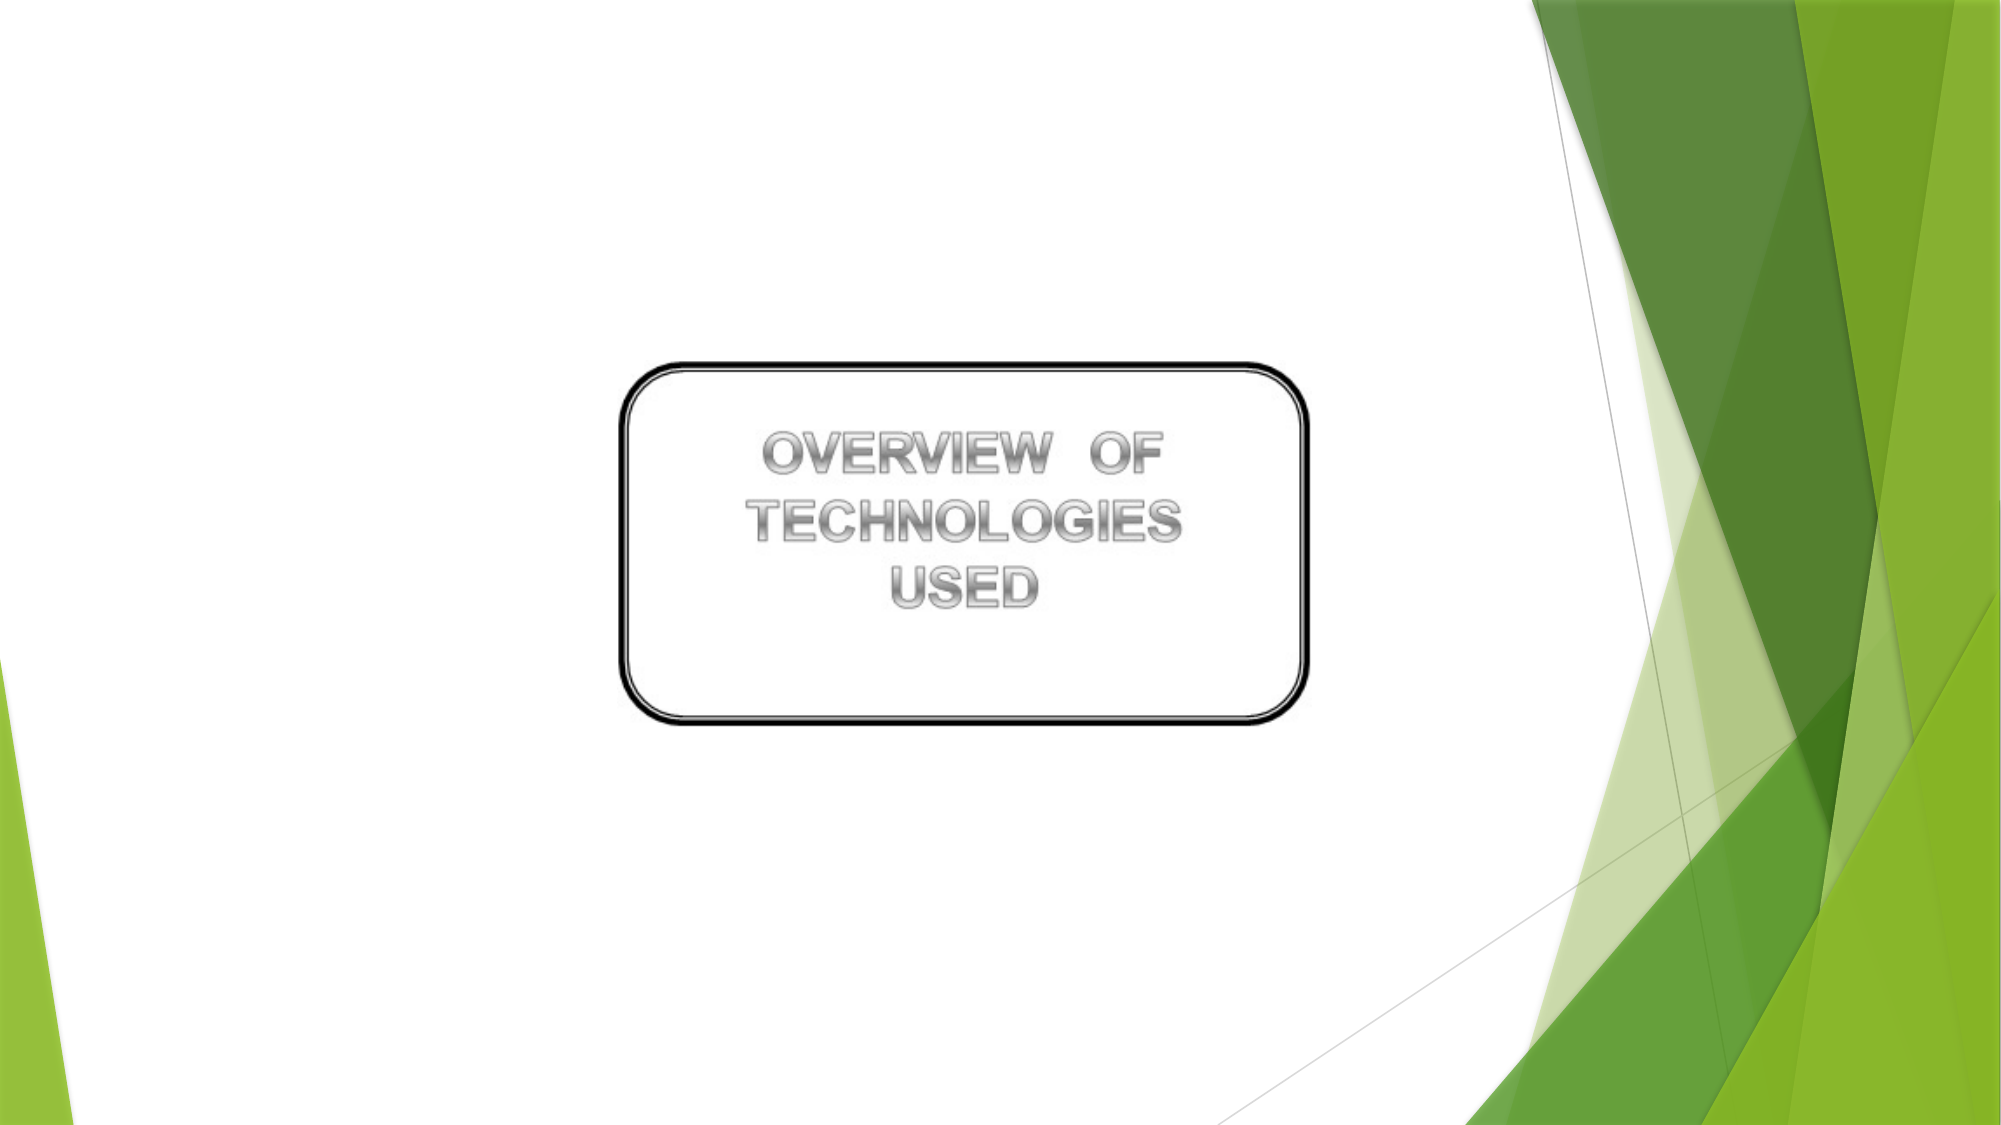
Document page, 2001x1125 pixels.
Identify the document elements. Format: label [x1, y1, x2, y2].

picture [616, 359, 1313, 728]
